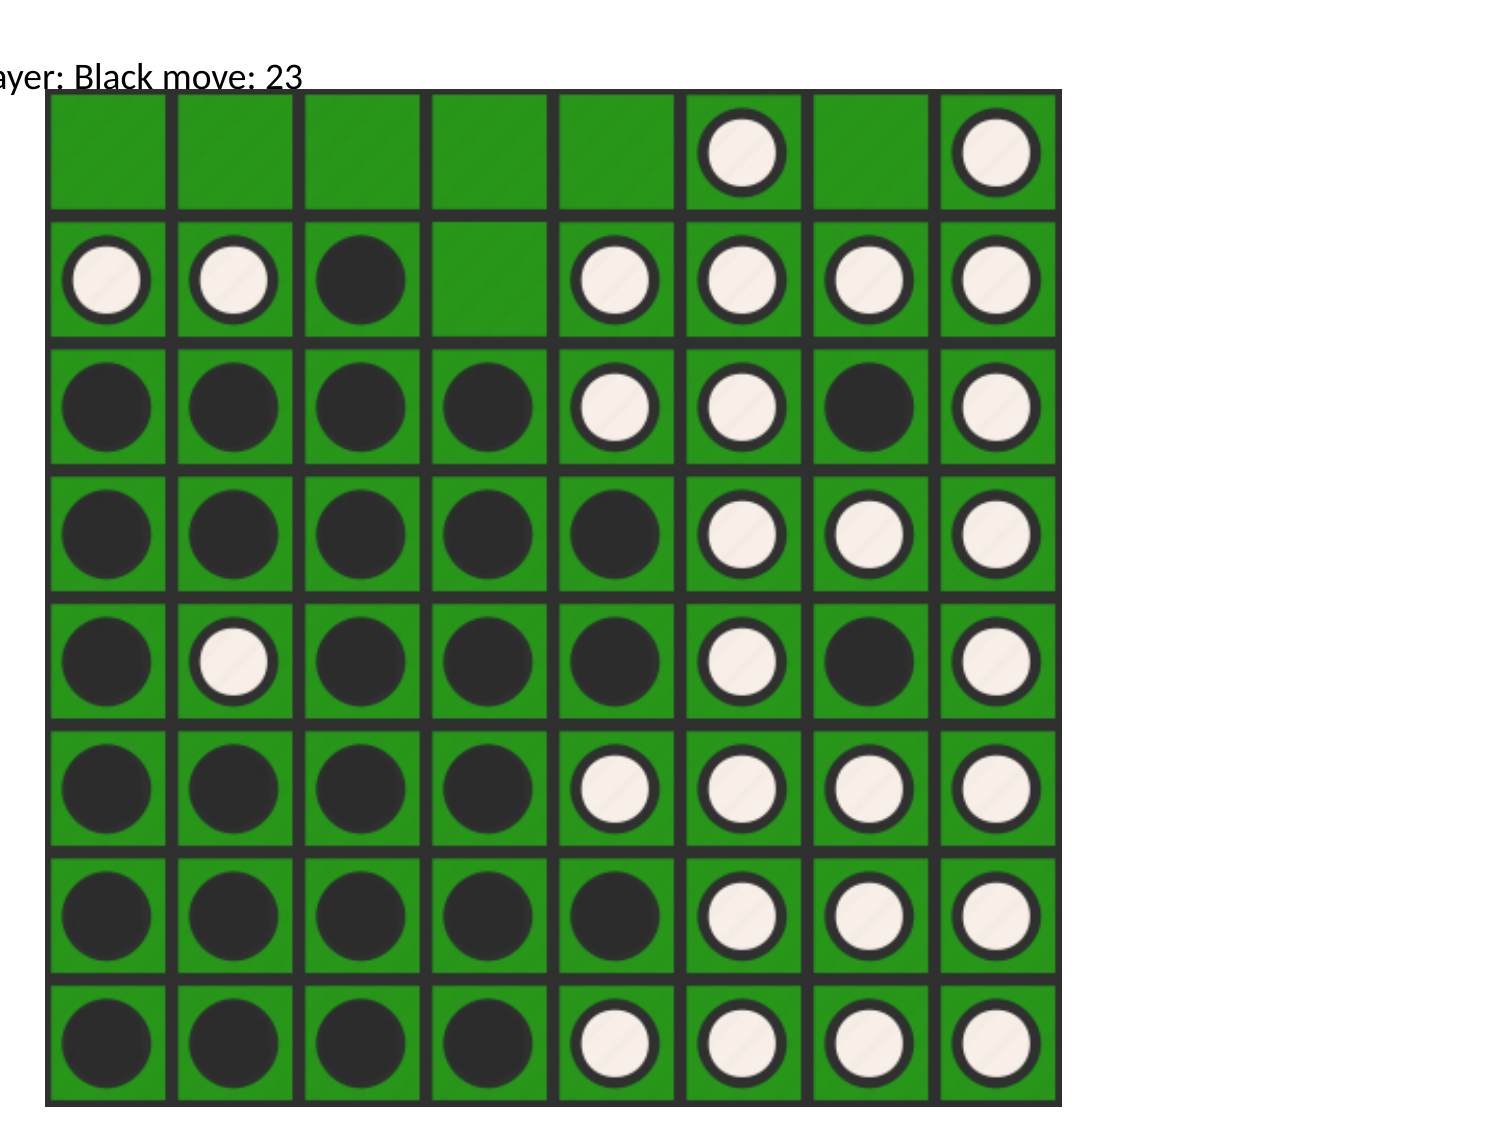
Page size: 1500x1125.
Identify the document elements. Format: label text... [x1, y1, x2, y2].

picture [44, 89, 1062, 1107]
text_box turn: 53 player: Black move: 23 [0, 44, 319, 105]
